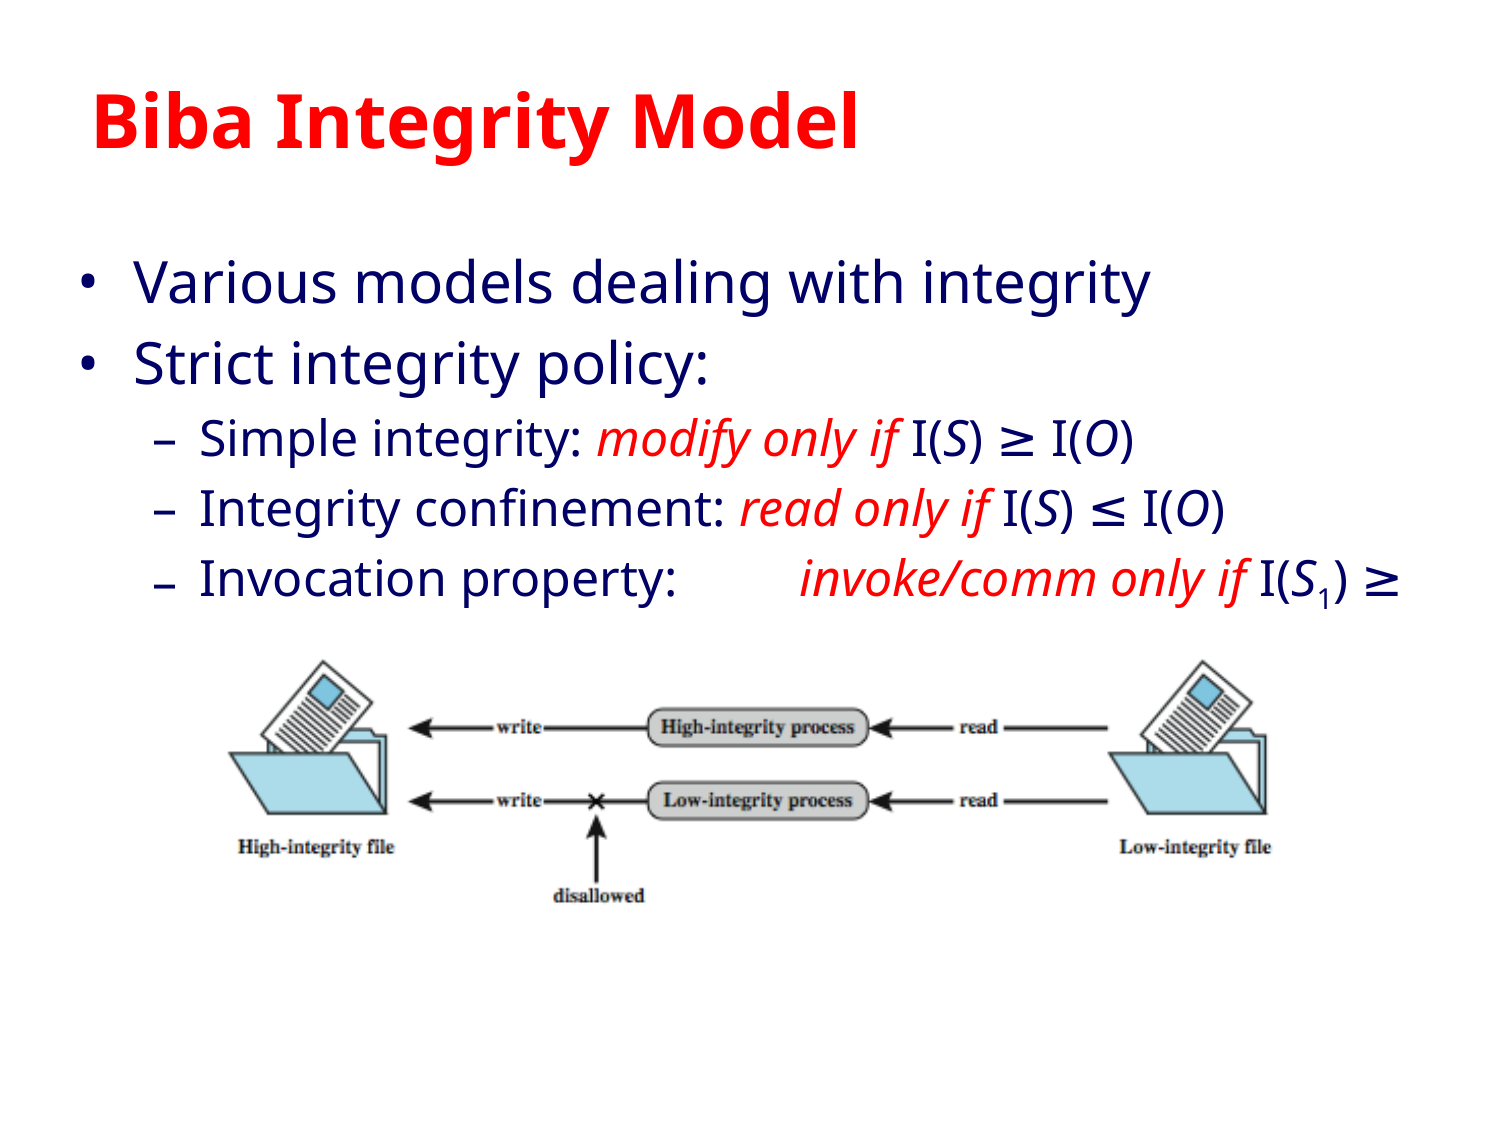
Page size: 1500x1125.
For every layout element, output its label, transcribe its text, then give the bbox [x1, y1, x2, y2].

picture [194, 621, 1326, 965]
list Various models dealing with integrity Strict integrity policy: Simple integrity: modify only if I(S) ≥ I(O) Integrity confinement: read only if I(S) ≤ I(O) Invocation property: invoke/comm only if I(S1) ≥ I(S2) [62, 237, 1459, 713]
title Biba Integrity Model [75, 24, 1425, 212]
